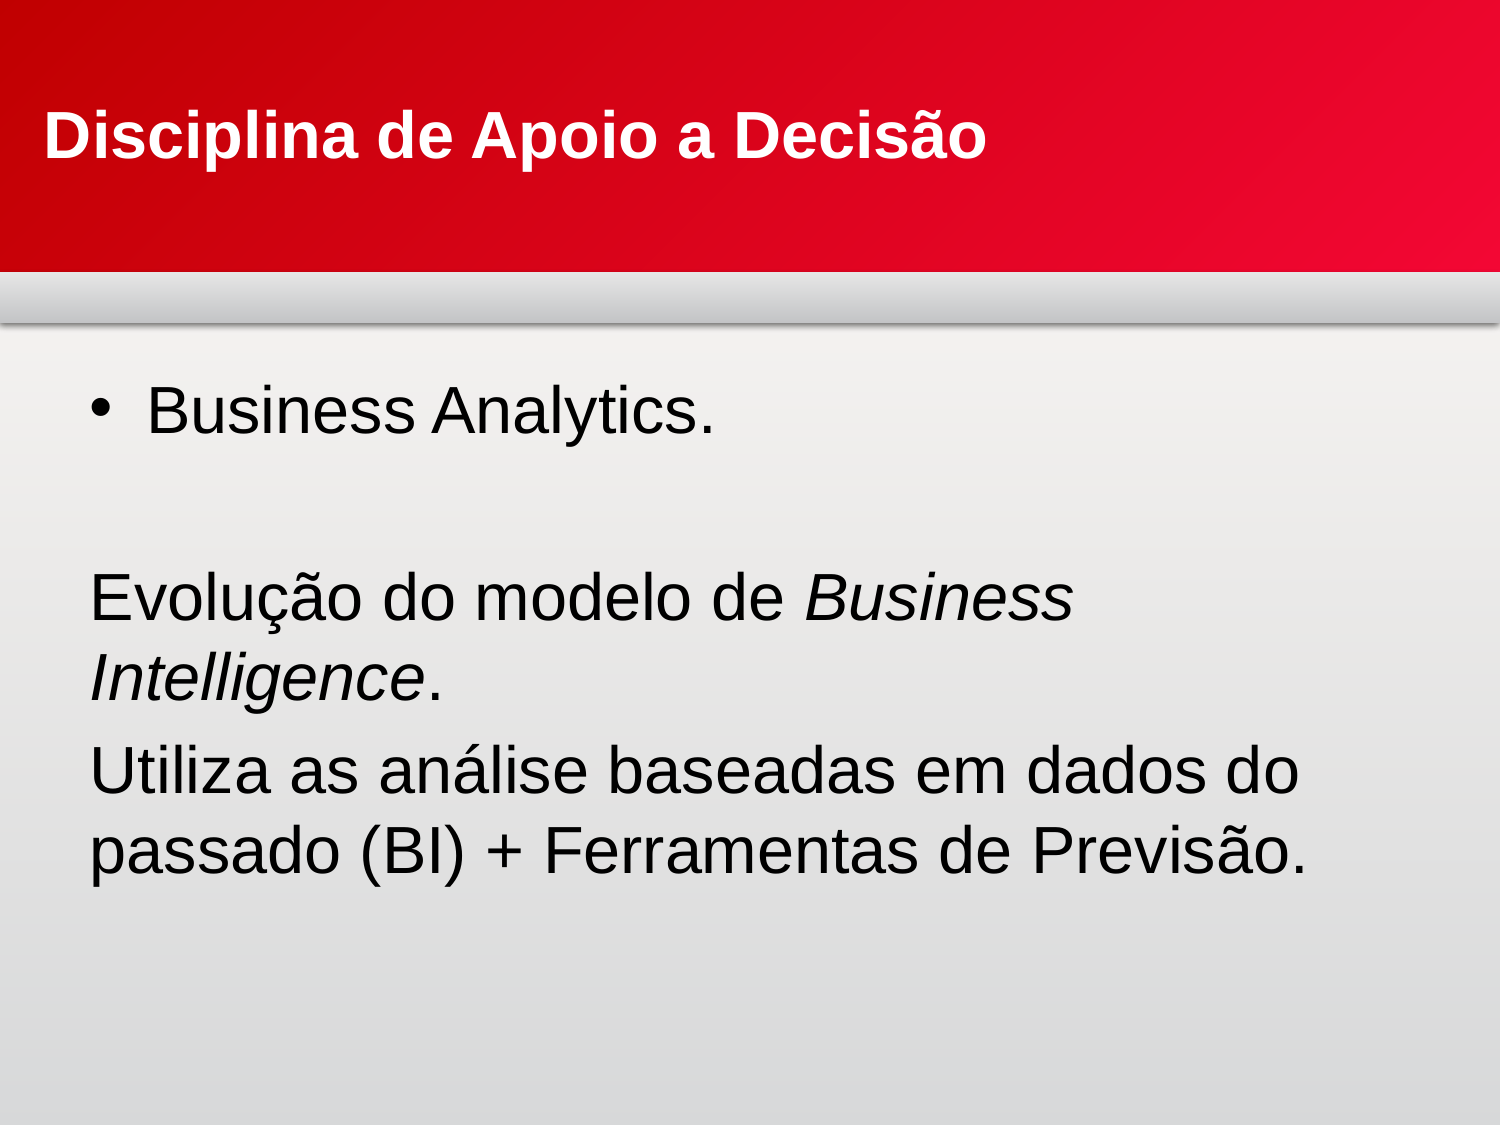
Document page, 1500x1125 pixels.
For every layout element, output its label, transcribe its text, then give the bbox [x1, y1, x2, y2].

title Disciplina de Apoio a Decisão [29, 84, 1447, 237]
list Business Analytics. Evolução do modelo de Business Intelligence. Utiliza as análise baseadas em dados do passado (BI) + Ferramentas de Previsão. [75, 359, 1434, 1093]
